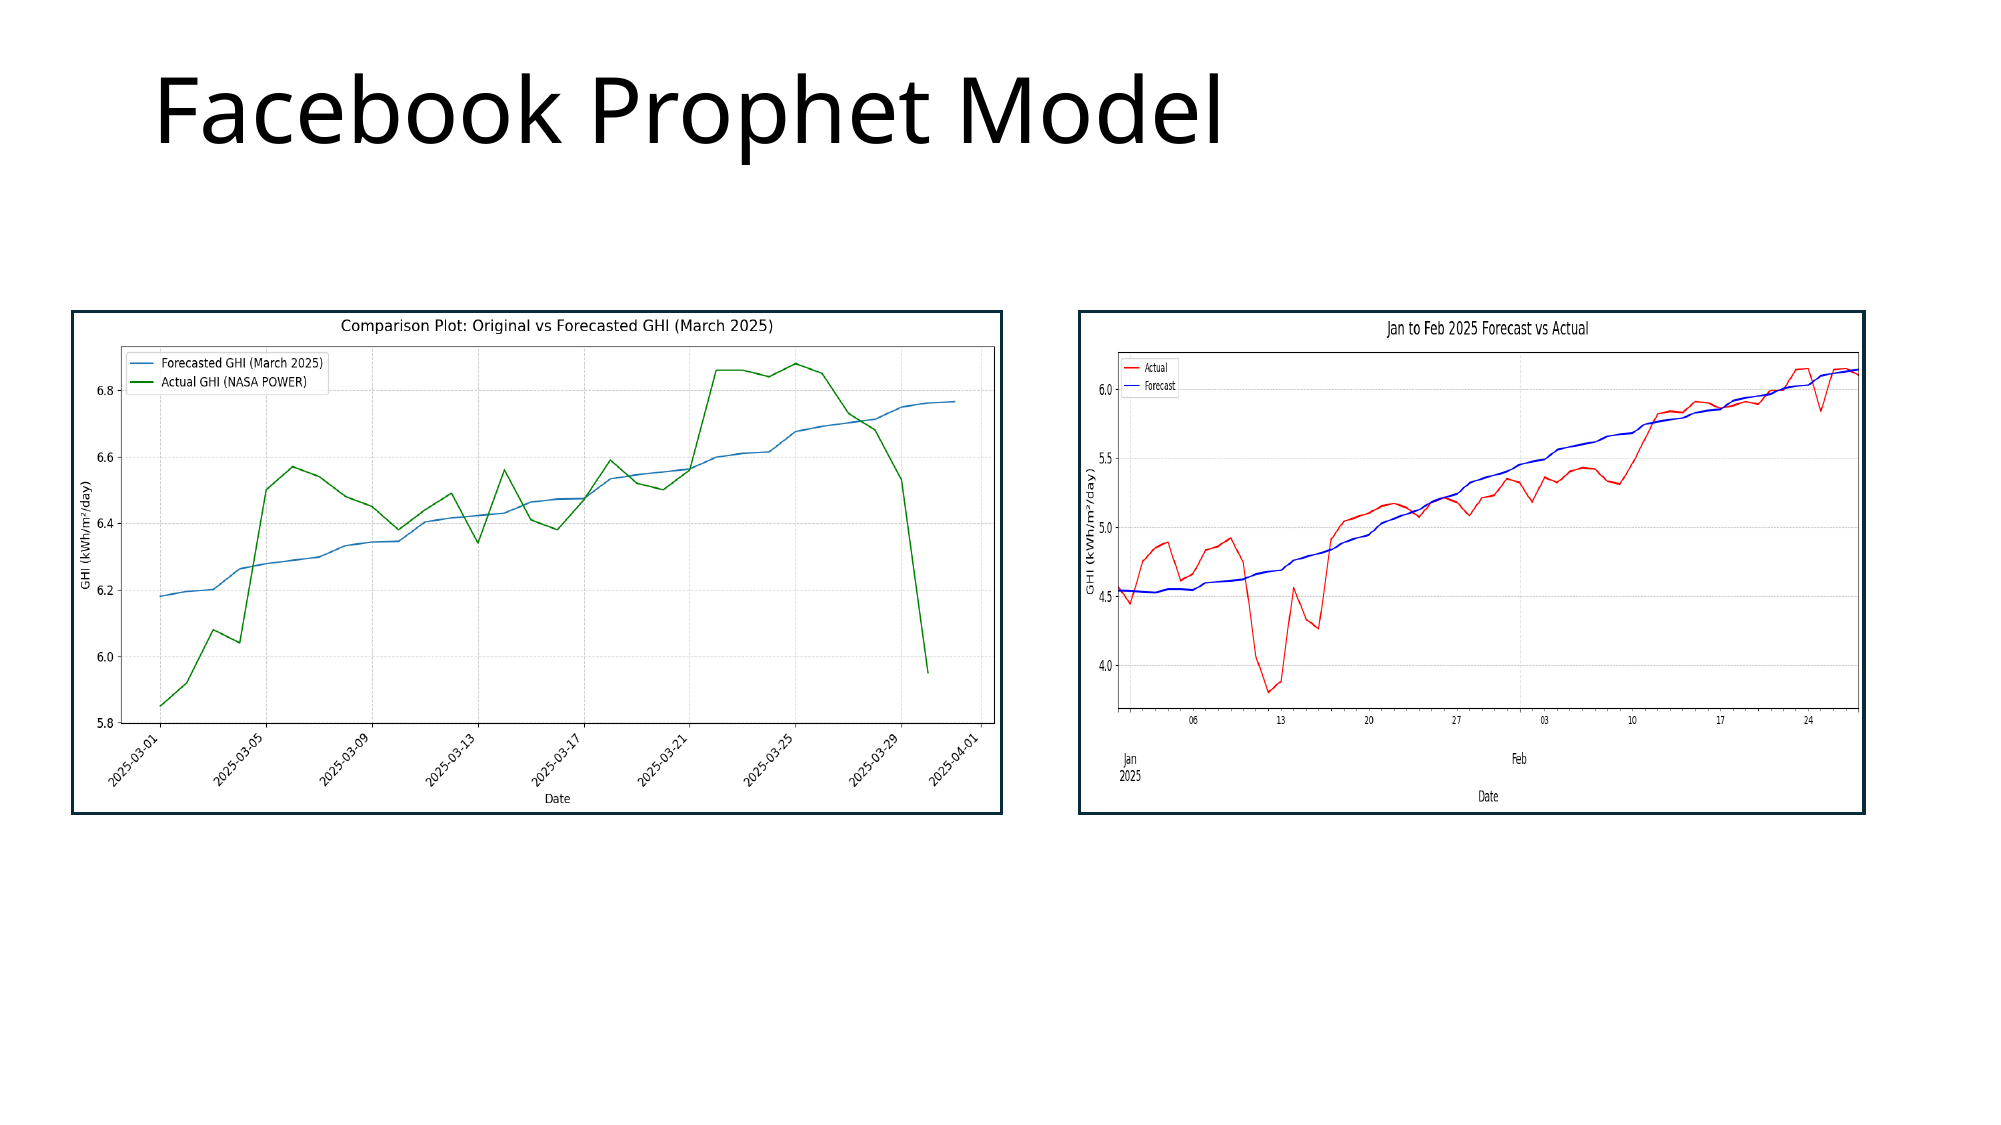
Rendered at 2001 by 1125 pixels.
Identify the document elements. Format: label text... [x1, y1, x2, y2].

title Facebook Prophet Model [137, 59, 1863, 278]
picture [73, 312, 1001, 813]
picture [1080, 312, 1863, 813]
